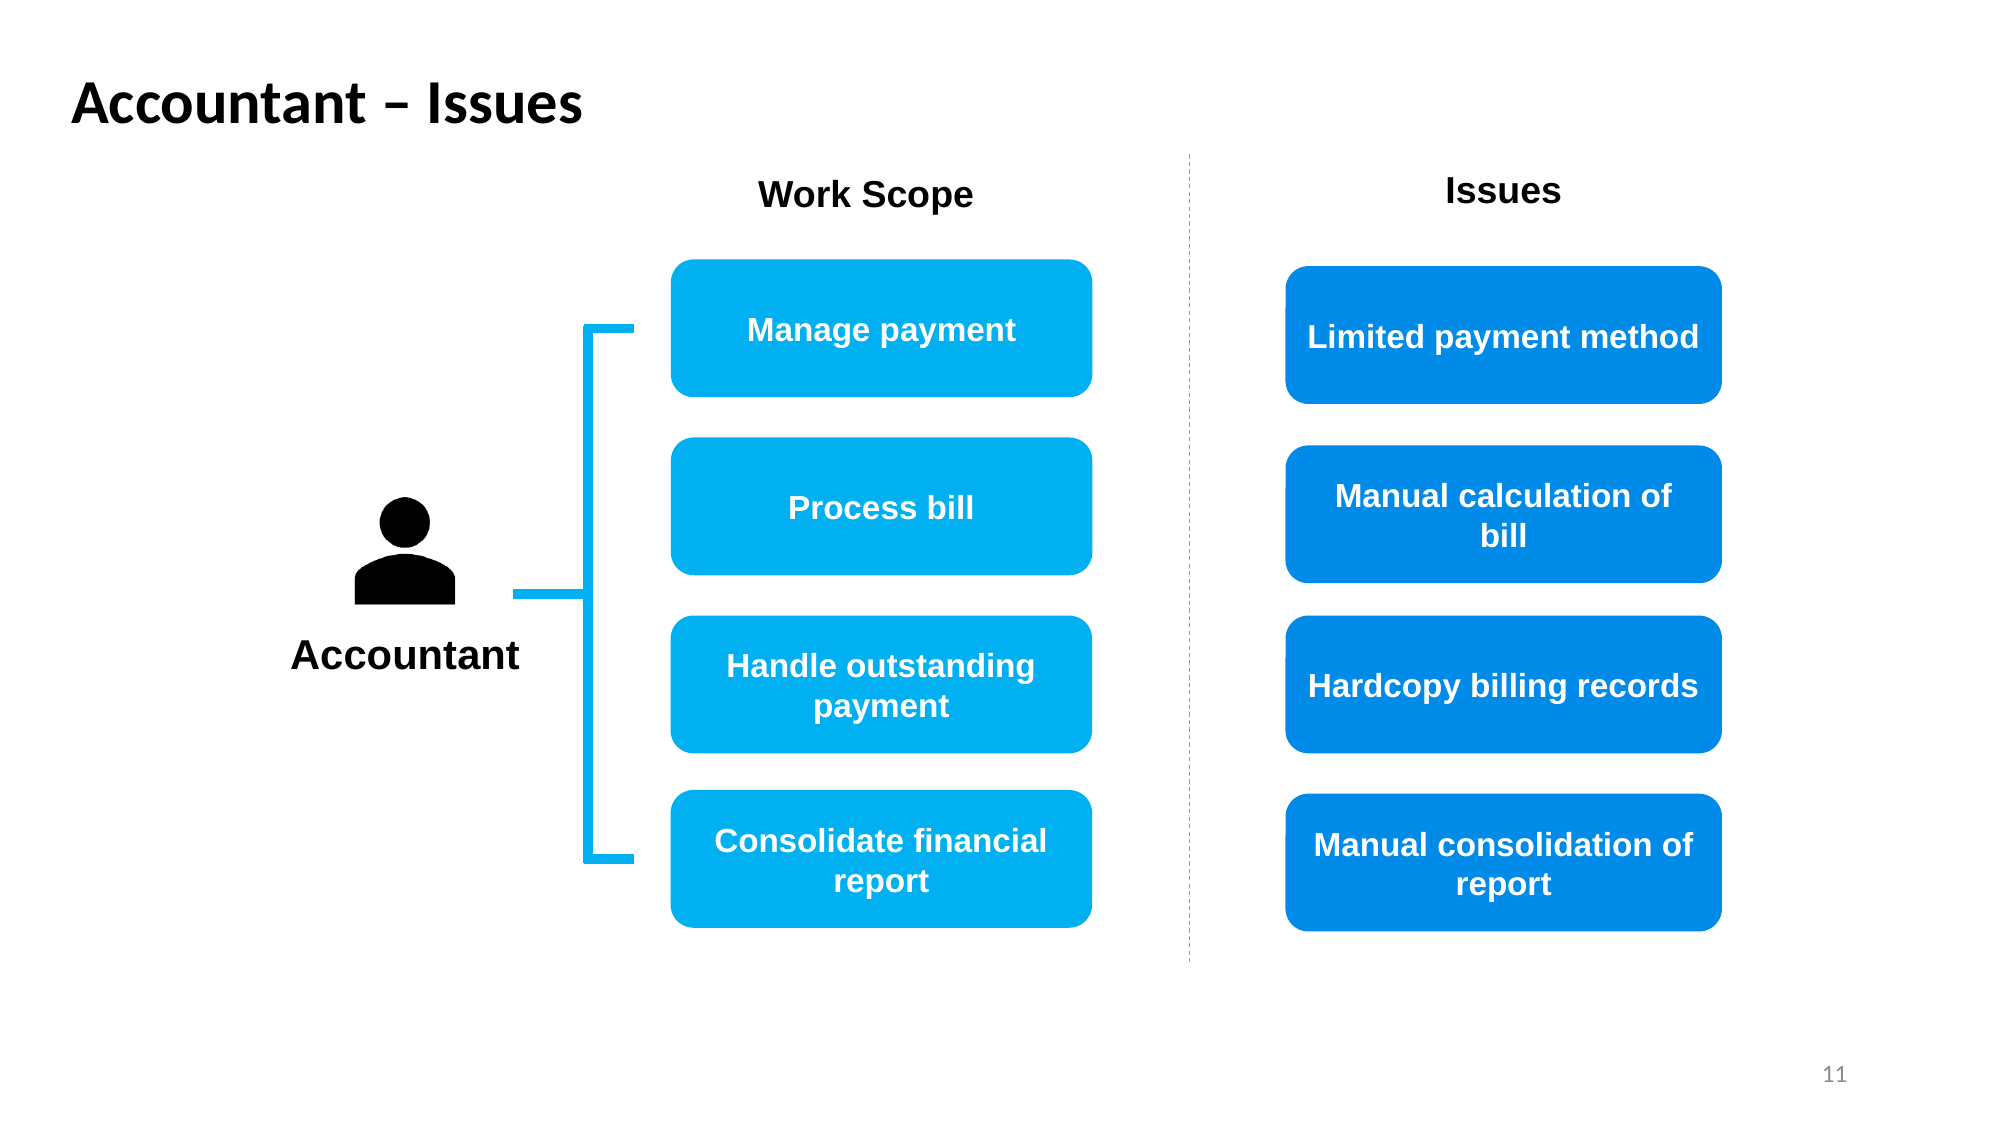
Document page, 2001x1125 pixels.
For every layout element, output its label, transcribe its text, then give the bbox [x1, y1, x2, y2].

slide_number 11 [1412, 1042, 1863, 1103]
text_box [54, 53, 1722, 965]
